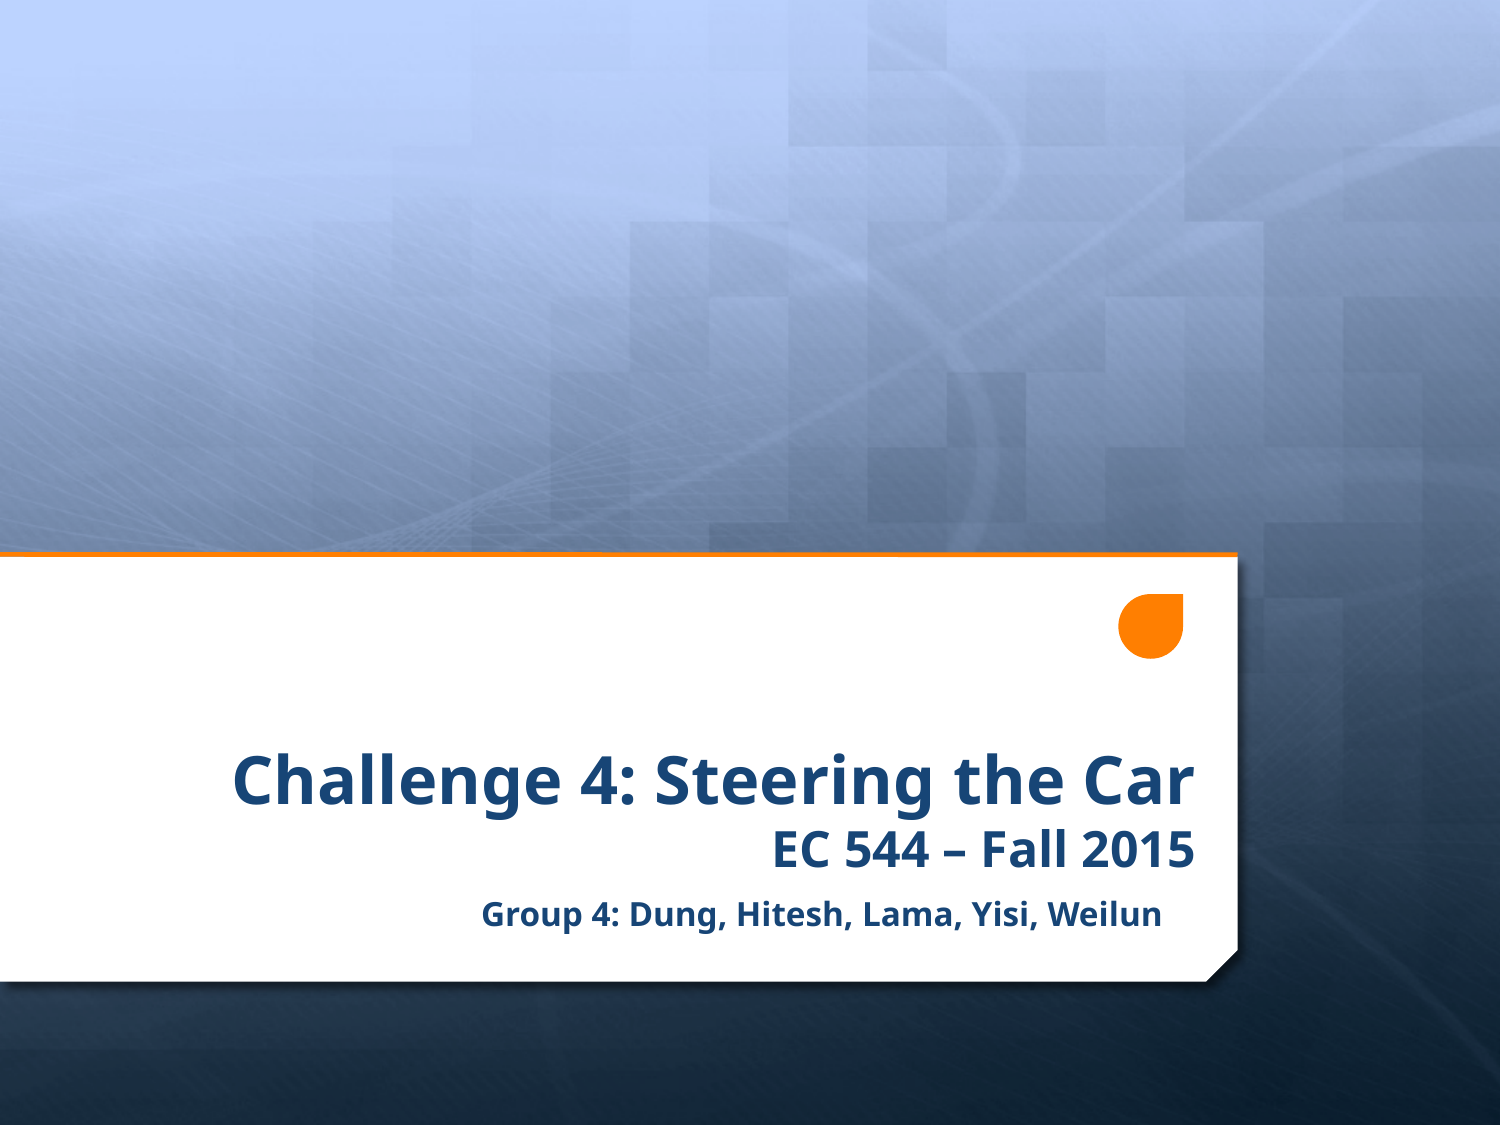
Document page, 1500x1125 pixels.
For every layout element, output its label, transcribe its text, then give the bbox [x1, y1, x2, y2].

subtitle Group 4: Dung, Hitesh, Lama, Yisi, Weilun [166, 885, 1188, 980]
title Challenge 4: Steering the Car EC 544 – Fall 2015 [70, 742, 1211, 886]
